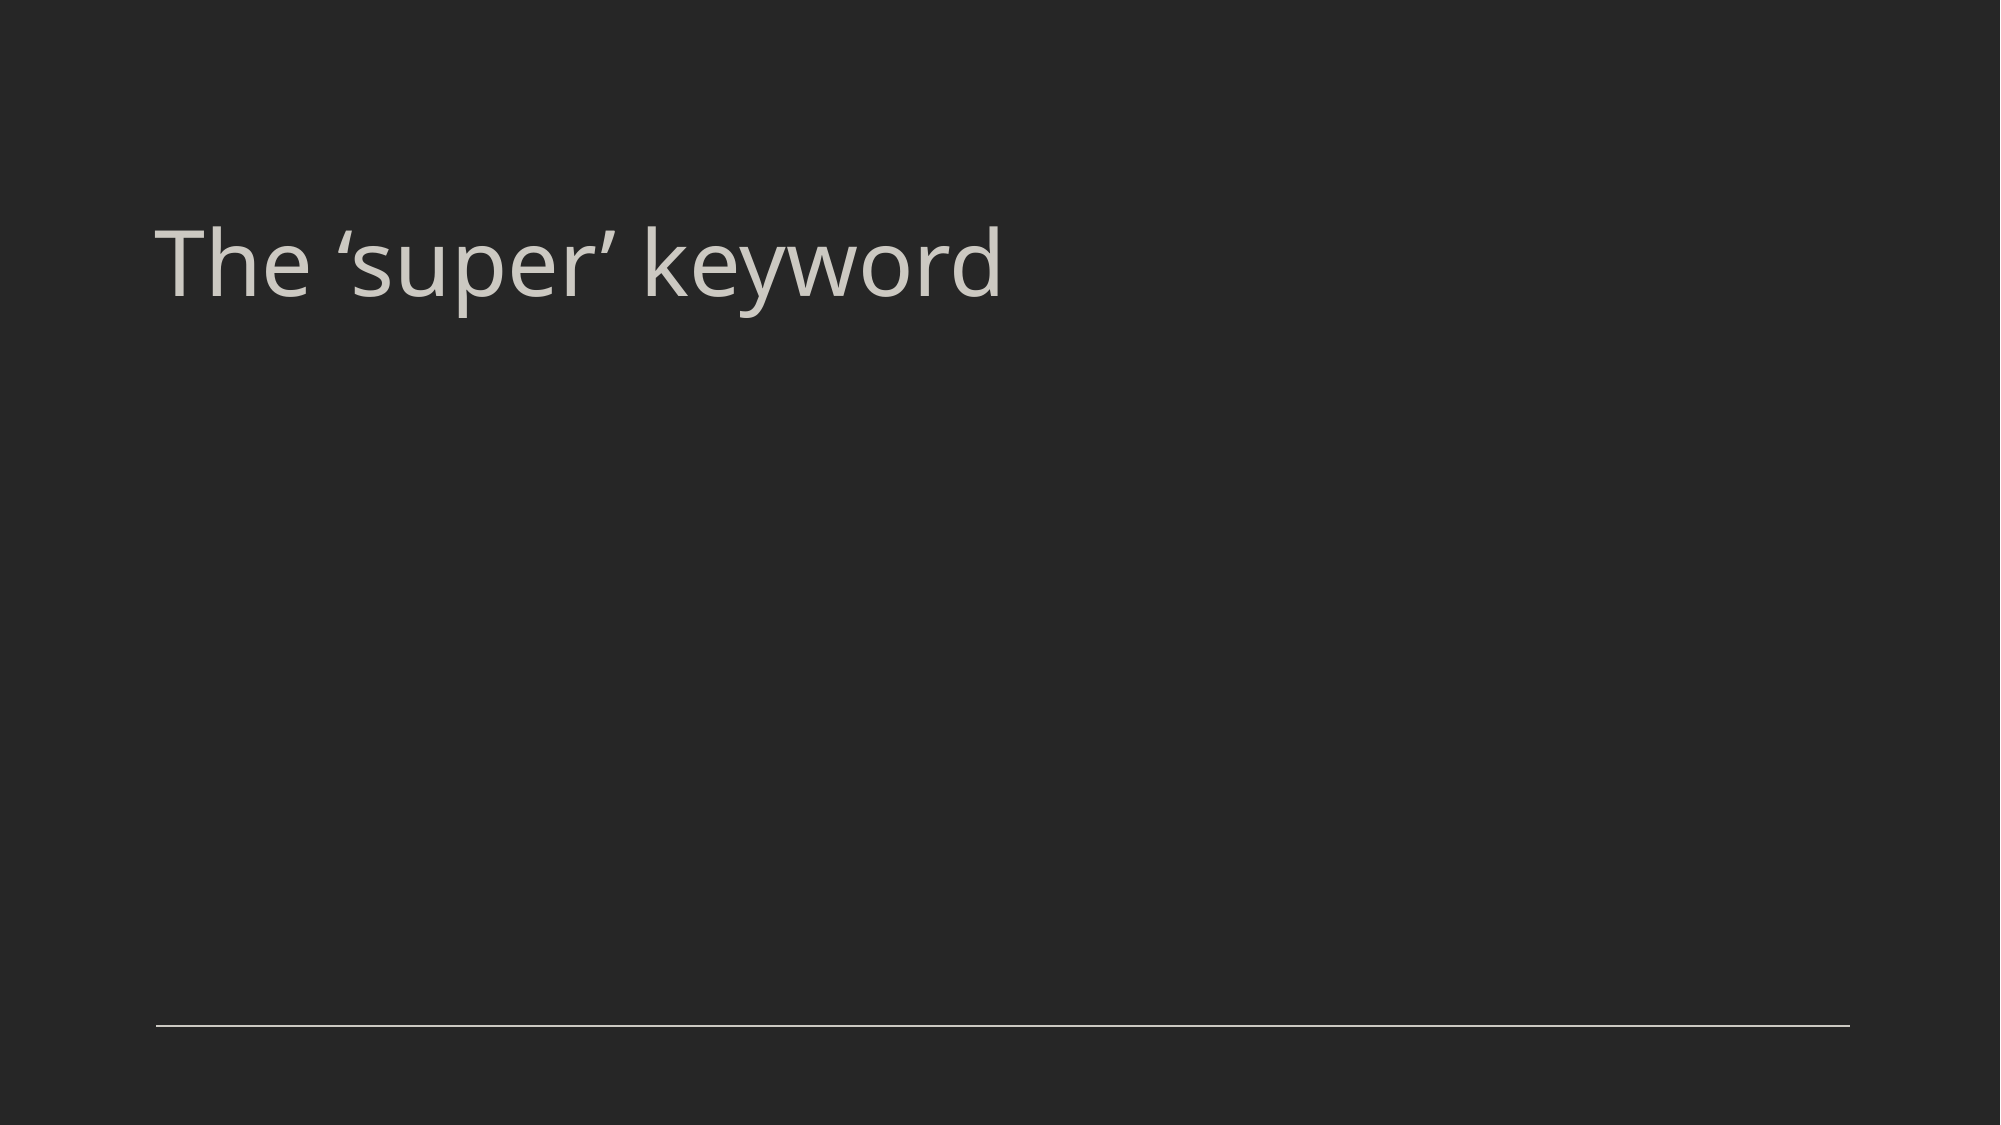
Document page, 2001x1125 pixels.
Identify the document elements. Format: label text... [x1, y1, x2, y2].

title The ‘super’ keyword [139, 143, 1850, 322]
